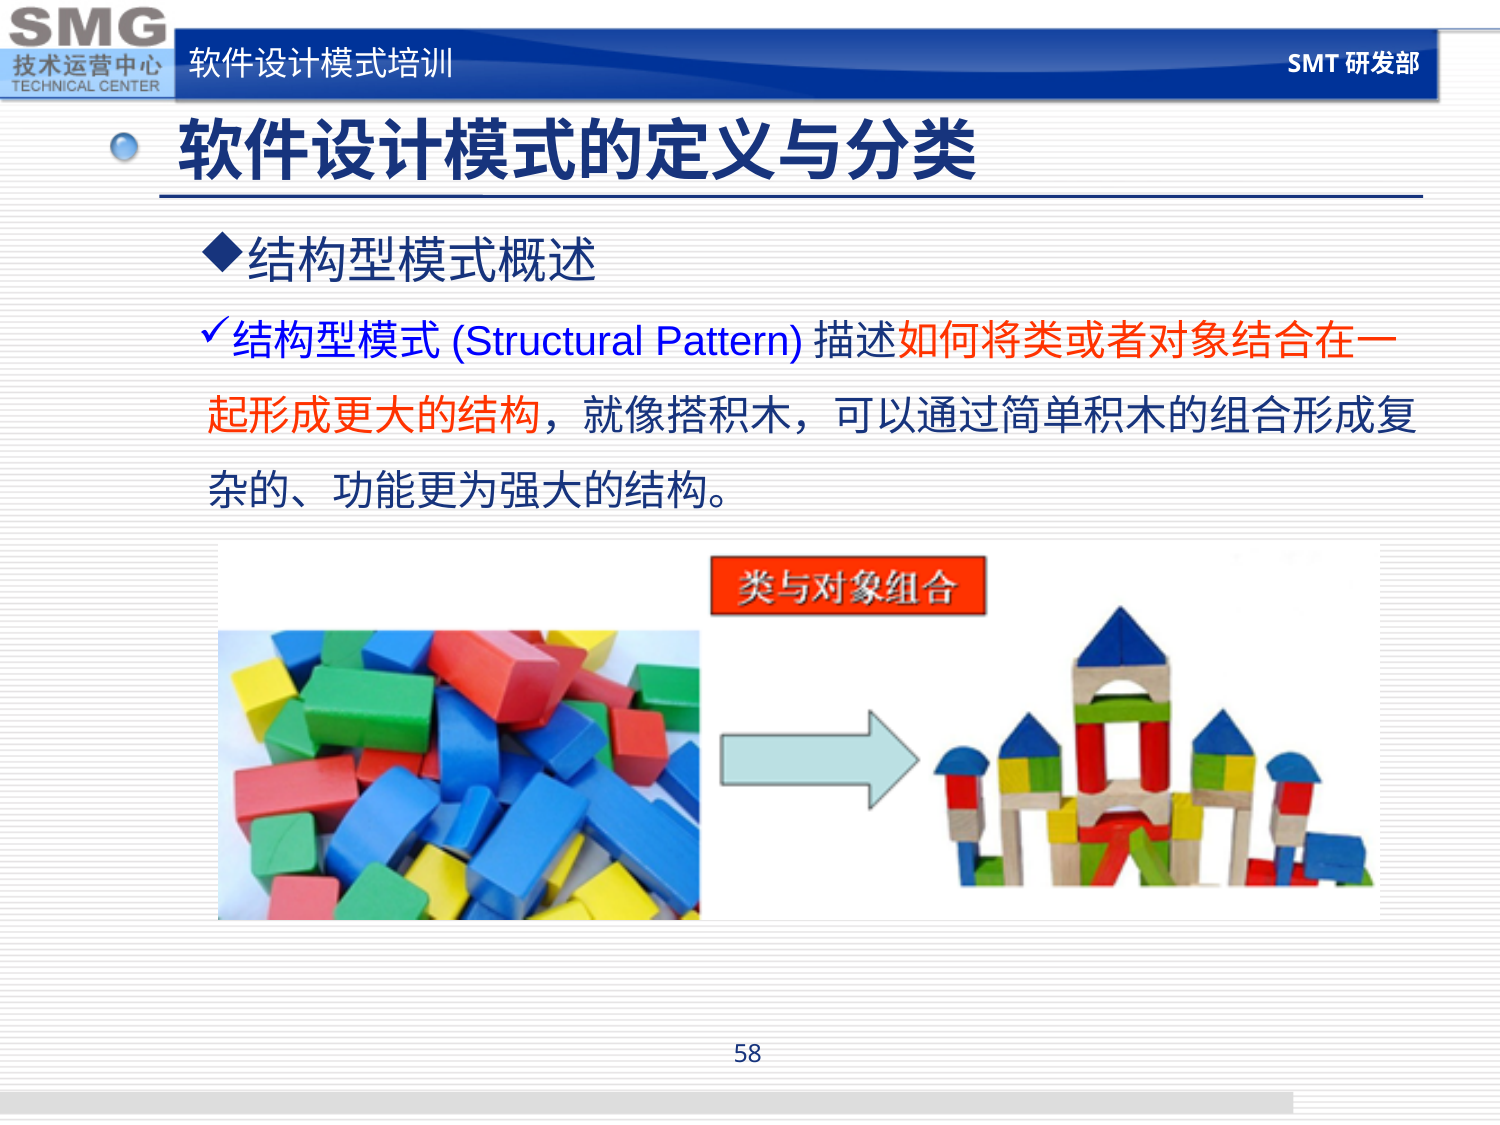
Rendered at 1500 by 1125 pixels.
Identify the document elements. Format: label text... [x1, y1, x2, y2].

picture [0, 0, 1500, 1125]
text_box SMT研发部 [1104, 30, 1436, 94]
text_box 软件设计模式培训 [173, 34, 987, 90]
text_box [572, 1027, 923, 1083]
title 软件设计模式的定义与分类 [88, 101, 1341, 195]
text_box 结构型模式概述 结构型模式(Structural Pattern)描述如何将类或者对象结合在一起形成更大的结构，就像搭积木，可以通过简单积木的组合形成复杂的、功能更为强大的结构。 [183, 221, 1450, 522]
